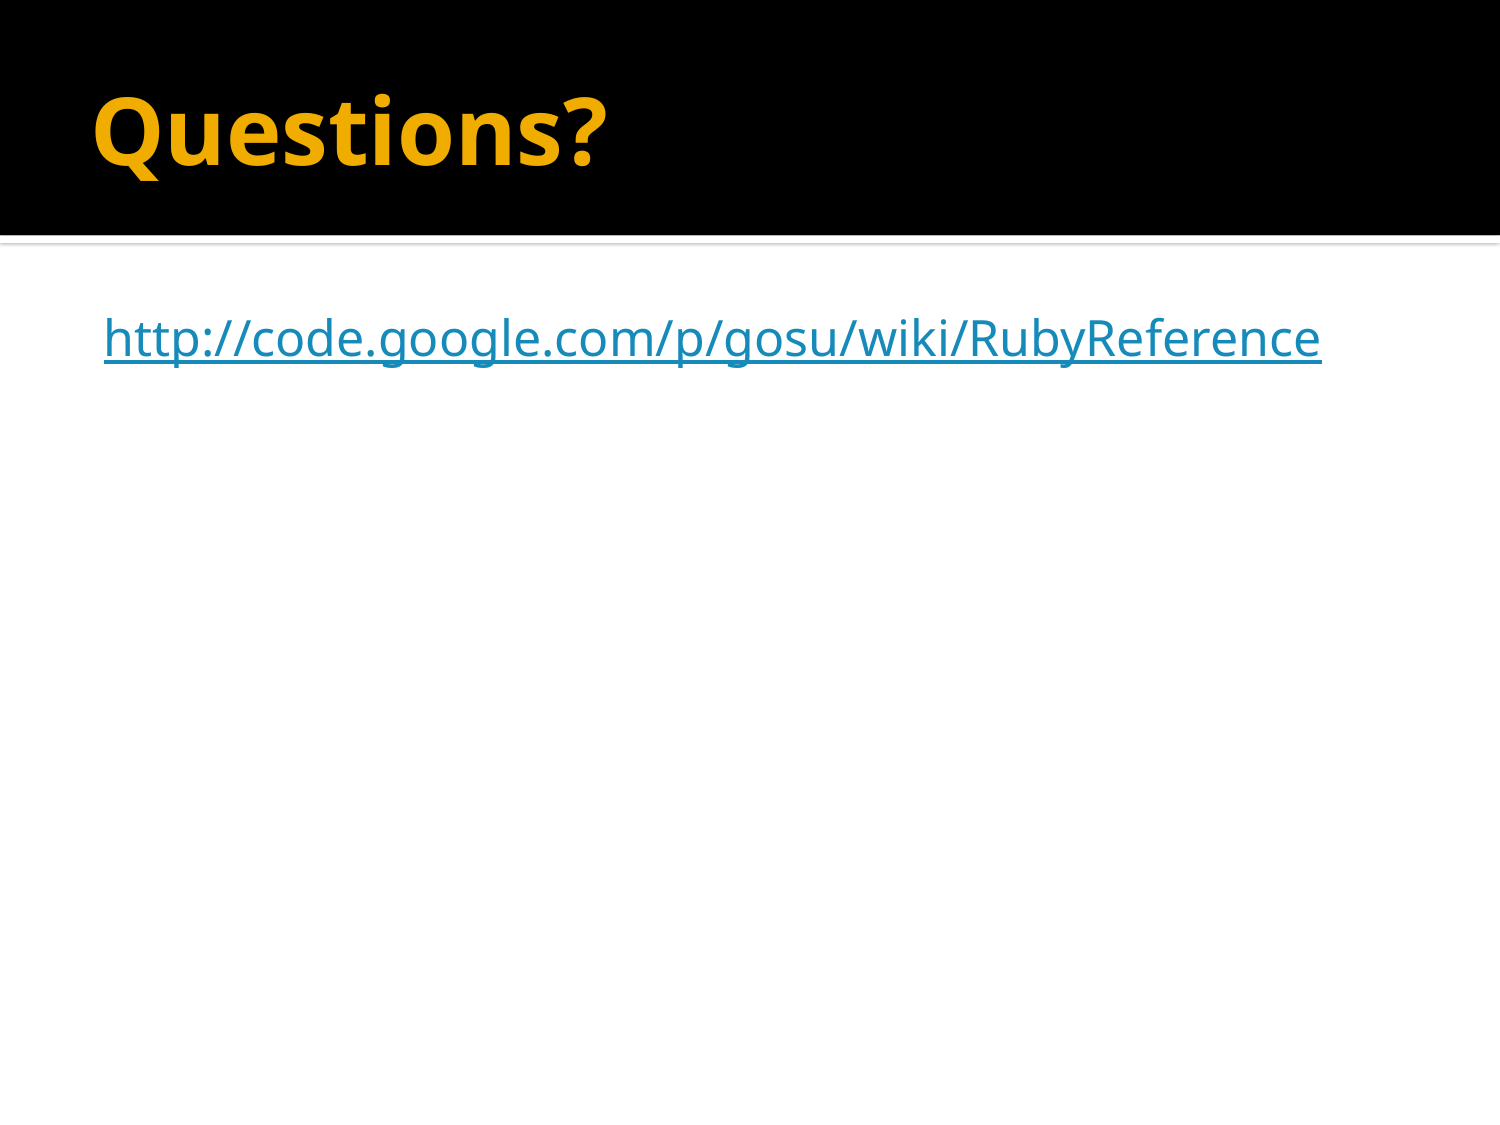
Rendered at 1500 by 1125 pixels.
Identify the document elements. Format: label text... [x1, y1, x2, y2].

title Questions? [75, 25, 1425, 231]
list http://code.google.com/p/gosu/wiki/RubyReference [75, 291, 1425, 1050]
